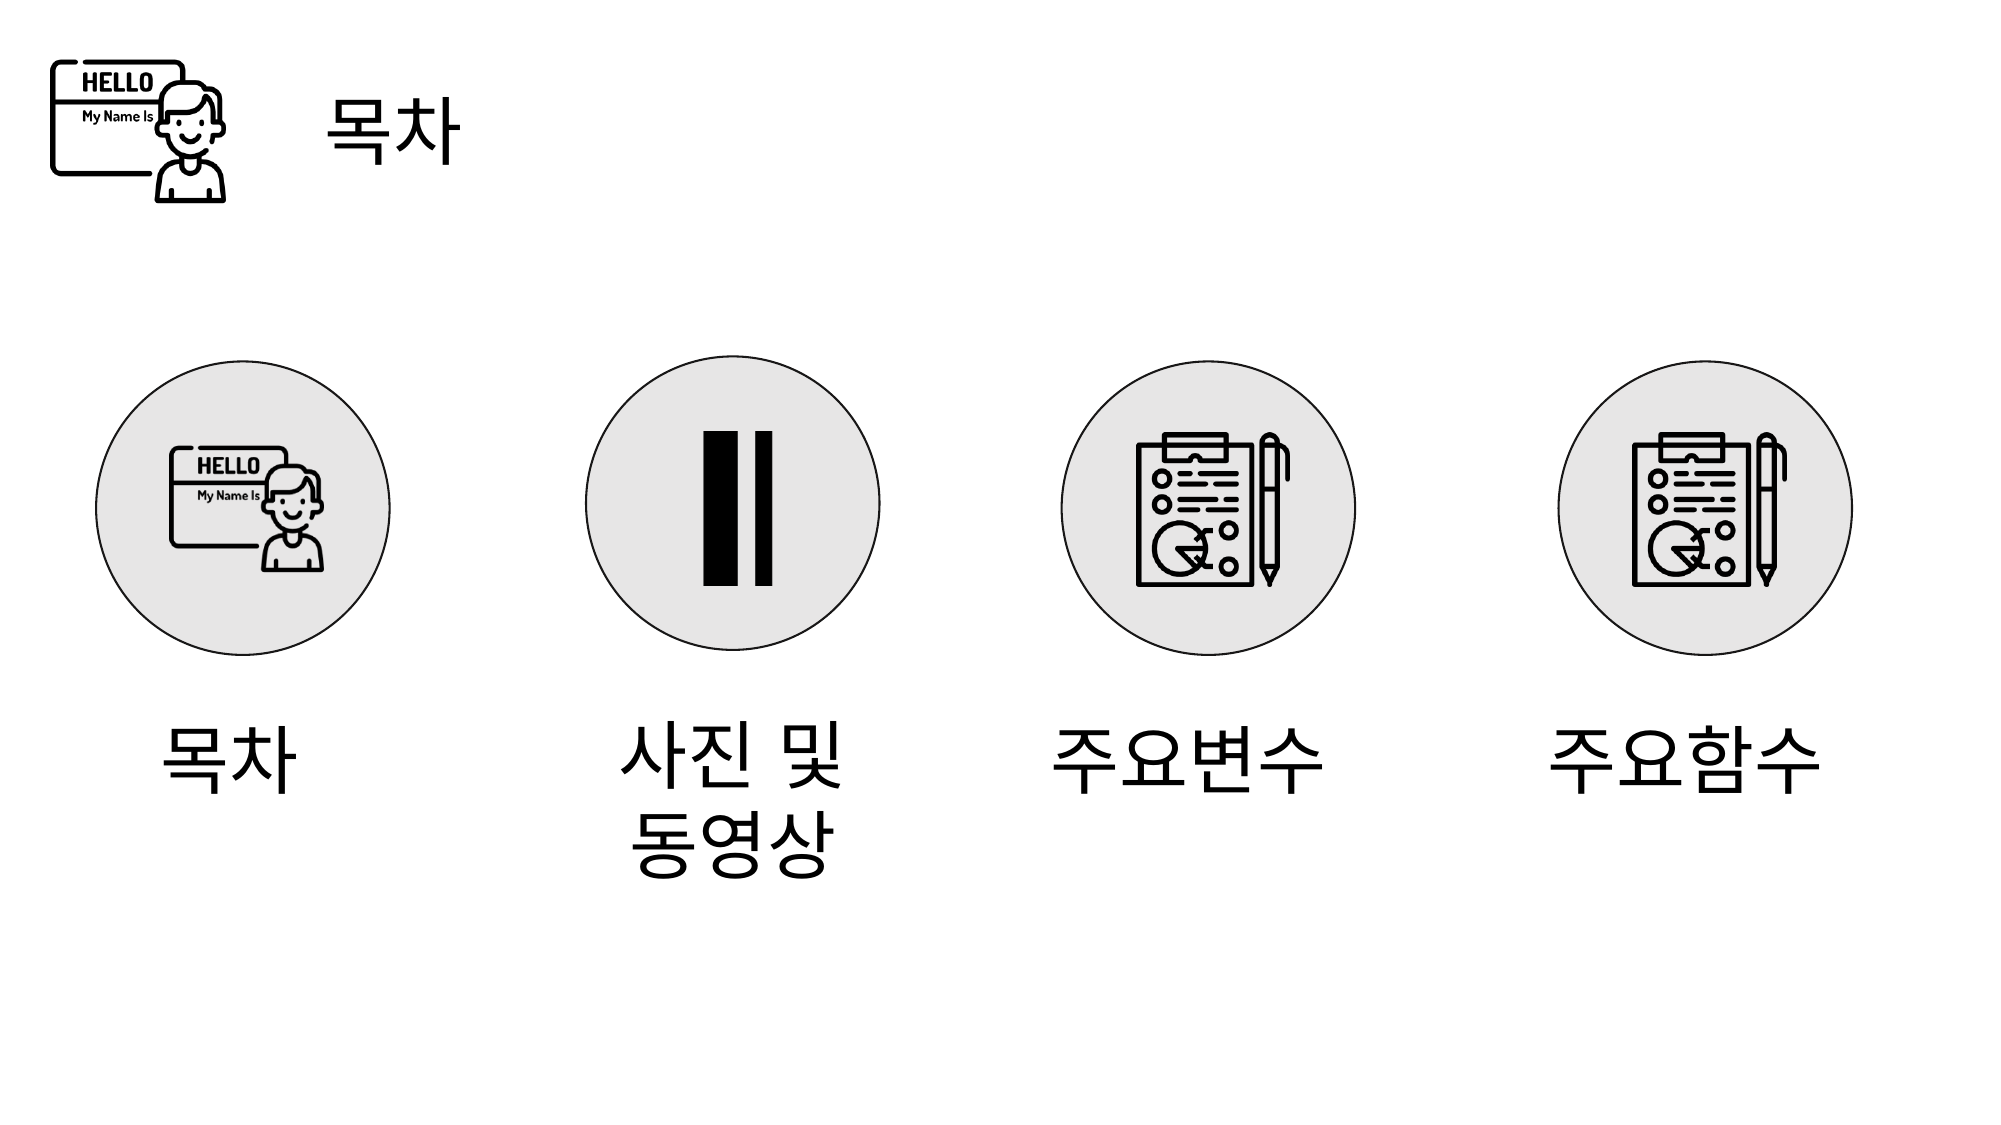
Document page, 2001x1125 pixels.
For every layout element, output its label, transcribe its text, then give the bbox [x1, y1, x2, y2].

picture [50, 43, 226, 219]
picture [1632, 432, 1787, 587]
text_box [95, 360, 391, 656]
text_box 주요변수 [1035, 706, 1403, 811]
text_box [584, 355, 881, 651]
picture [169, 431, 324, 586]
text_box 목차 [261, 77, 525, 183]
text_box 목차 [145, 706, 410, 811]
text_box 사진 및 동영상 [559, 700, 906, 896]
text_box [1060, 360, 1357, 656]
text_box 주요함수 [1532, 706, 1900, 811]
picture [660, 431, 815, 586]
picture [1136, 432, 1290, 587]
text_box [1557, 360, 1854, 656]
